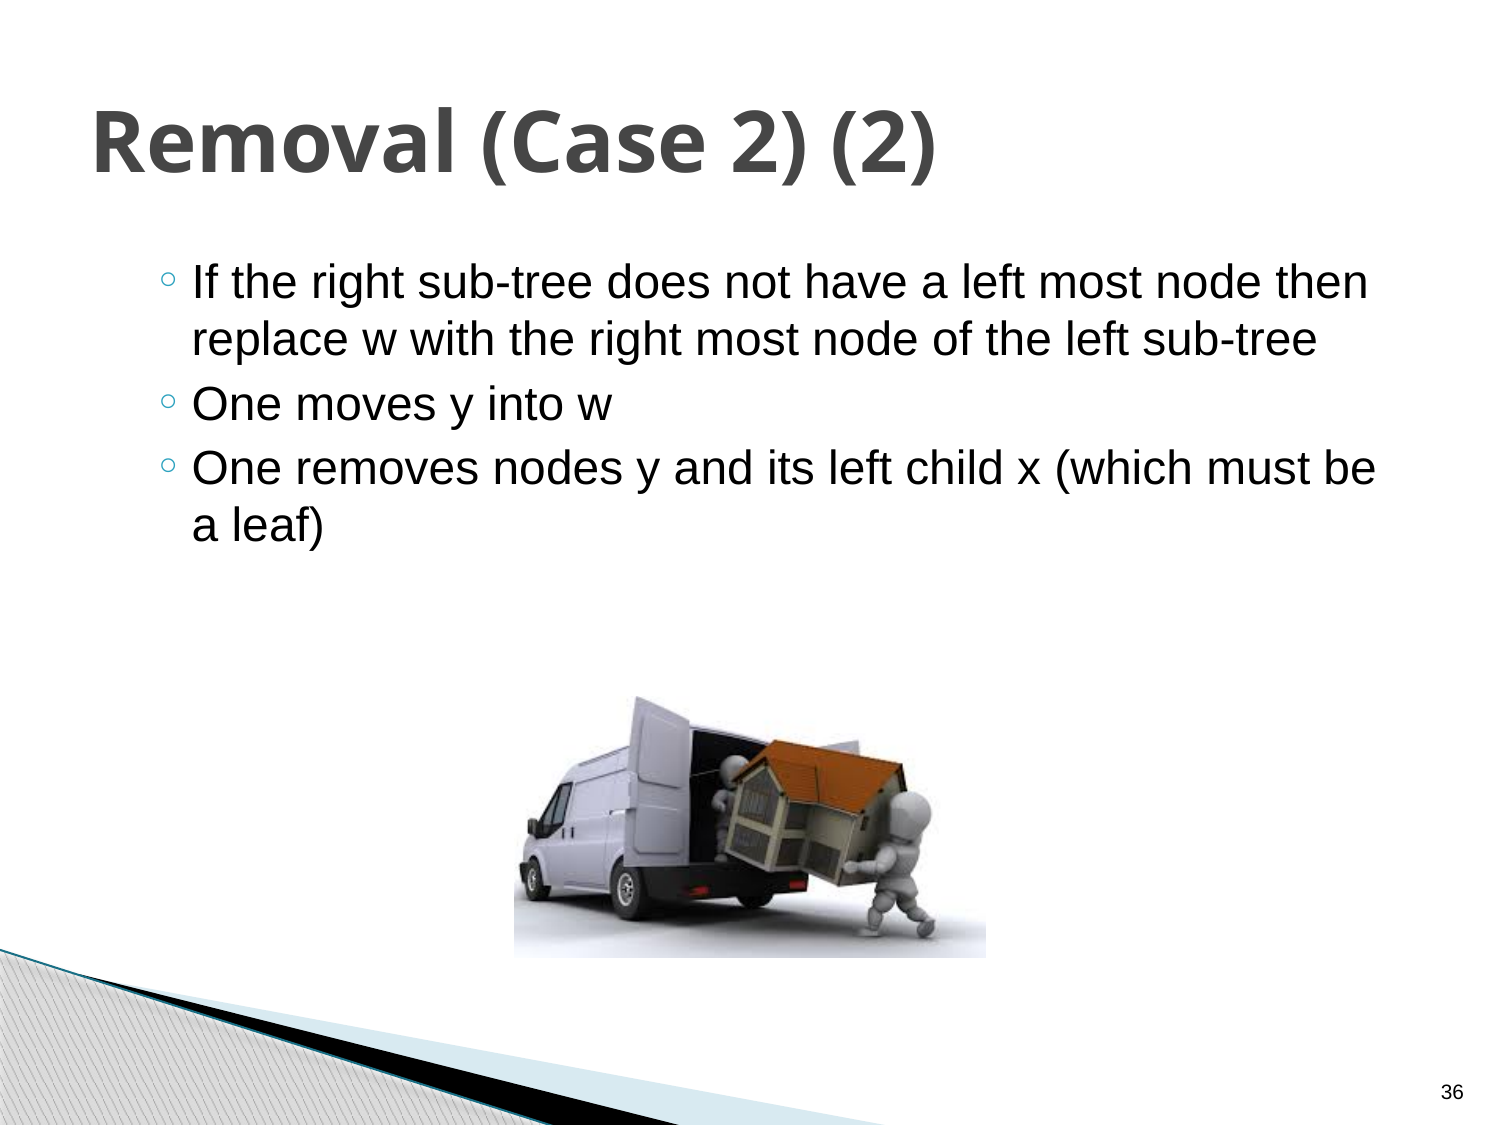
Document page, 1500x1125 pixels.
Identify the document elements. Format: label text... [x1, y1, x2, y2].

picture [514, 696, 986, 958]
list If the right sub-tree does not have a left most node then replace w with the right most node of the left sub-tree One moves y into w One removes nodes y and its left child x (which must be a leaf) [75, 243, 1425, 986]
slide_number 36 [1418, 1051, 1479, 1112]
title Removal (Case 2) (2) [75, 45, 1425, 233]
